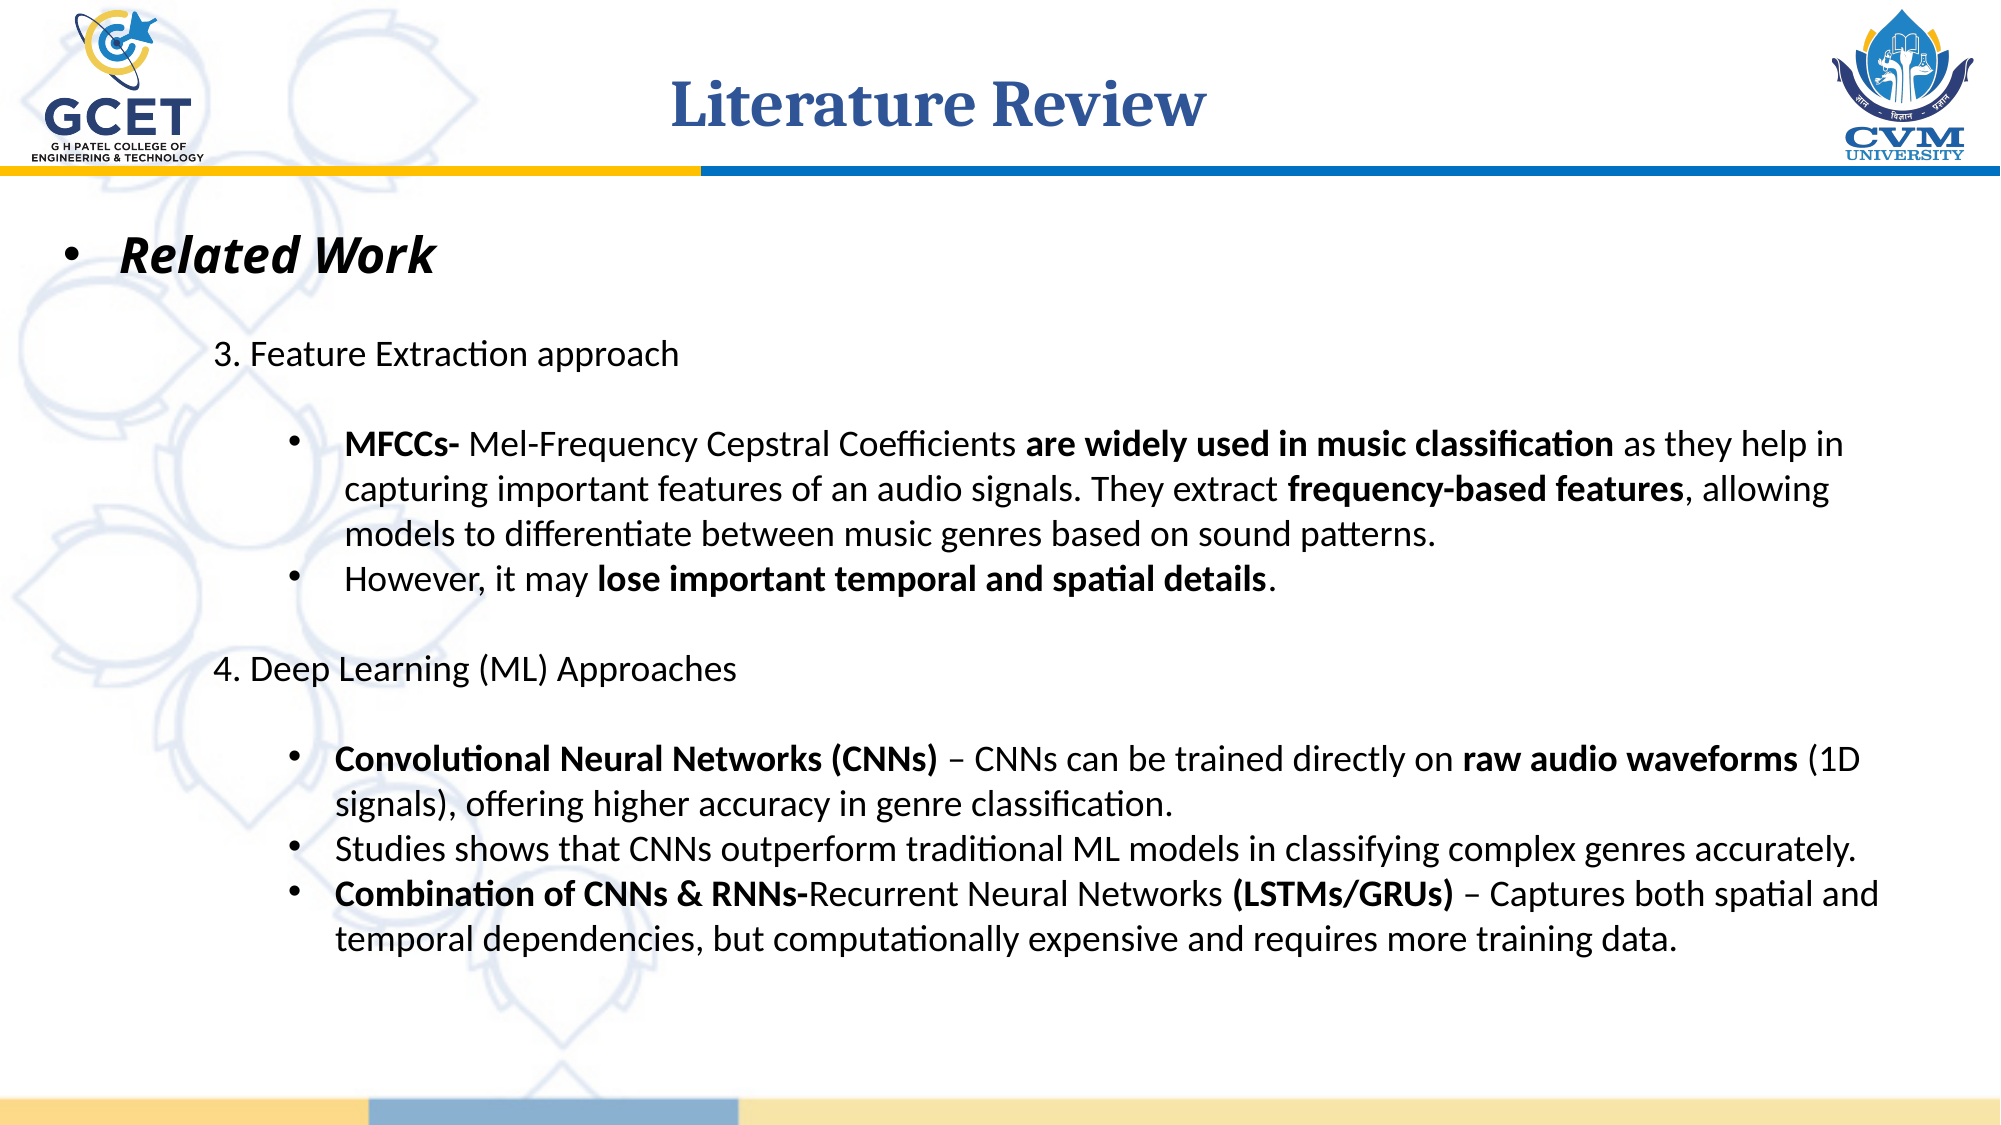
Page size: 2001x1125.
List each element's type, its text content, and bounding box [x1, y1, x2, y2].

text_box Related Work 3. Feature Extraction approach MFCCs- Mel-Frequency Cepstral Coefficients are widely used in music classification as they help in capturing important features of an audio signals. They extract frequency-based features, allowing models to differentiate between music genres based on sound patterns. However, it may lose important temporal and spatial details. 4. Deep Learning (ML) Approaches Convolutional Neural Networks (CNNs) – CNNs can be trained directly on raw audio waveforms (1D signals), offering higher accuracy in genre classification. Studies shows that CNNs outperform traditional ML models in classifying complex genres accurately. Combination of CNNs & RNNs-Recurrent Neural Networks (LSTMs/GRUs) – Captures both spatial and temporal dependencies, but computationally expensive and requires more training data. [48, 216, 1952, 1011]
text_box Literature Review [237, 52, 1656, 147]
picture [19, 0, 218, 168]
picture [1832, 2, 1981, 168]
